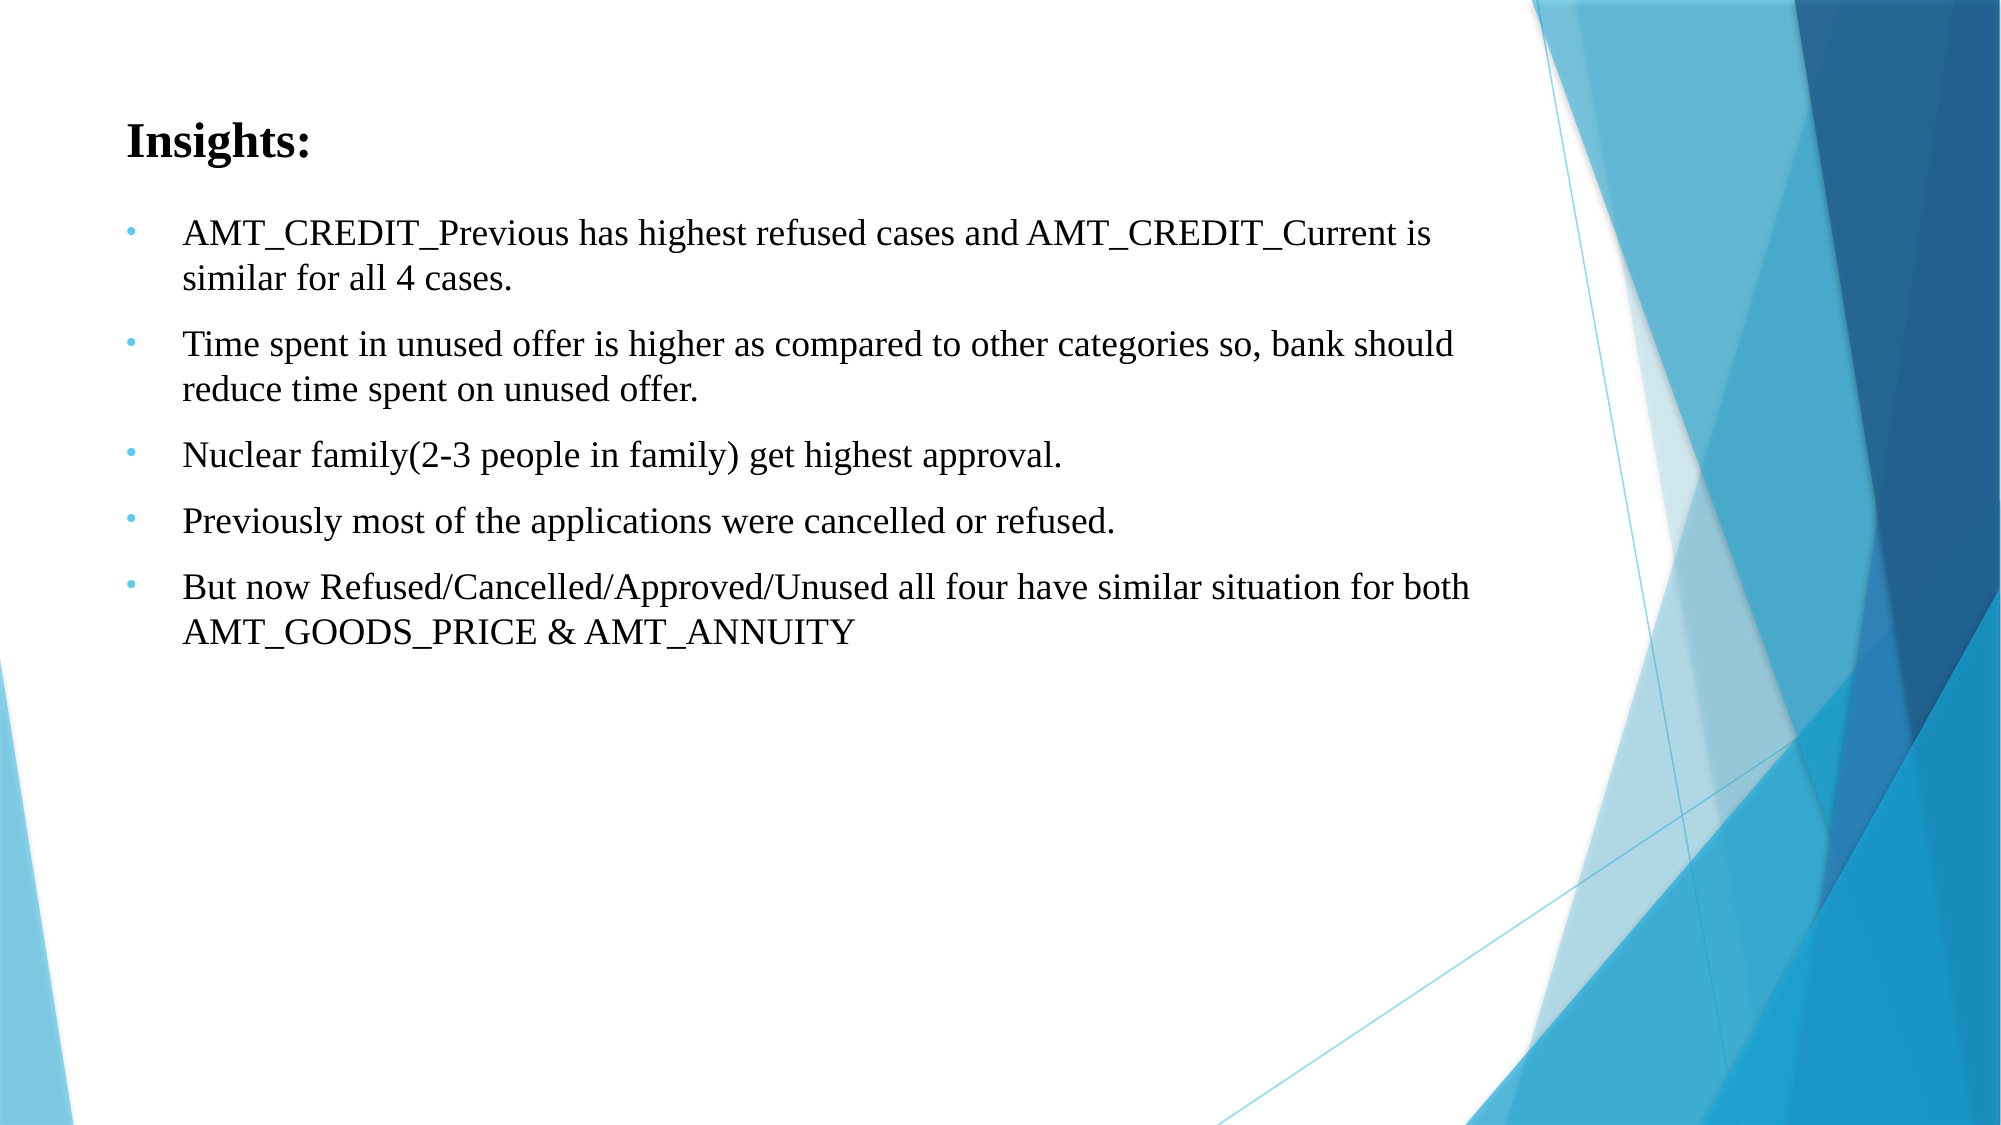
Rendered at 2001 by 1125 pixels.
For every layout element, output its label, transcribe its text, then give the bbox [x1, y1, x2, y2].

list AMT_CREDIT_Previous has highest refused cases and AMT_CREDIT_Current is similar for all 4 cases. Time spent in unused offer is higher as compared to other categories so, bank should reduce time spent on unused offer. Nuclear family(2-3 people in family) get highest approval. Previously most of the applications were cancelled or refused. But now Refused/Cancelled/Approved/Unused all four have similar situation for both AMT_GOODS_PRICE & AMT_ANNUITY [111, 200, 1522, 1001]
title Insights: [111, 99, 1522, 188]
